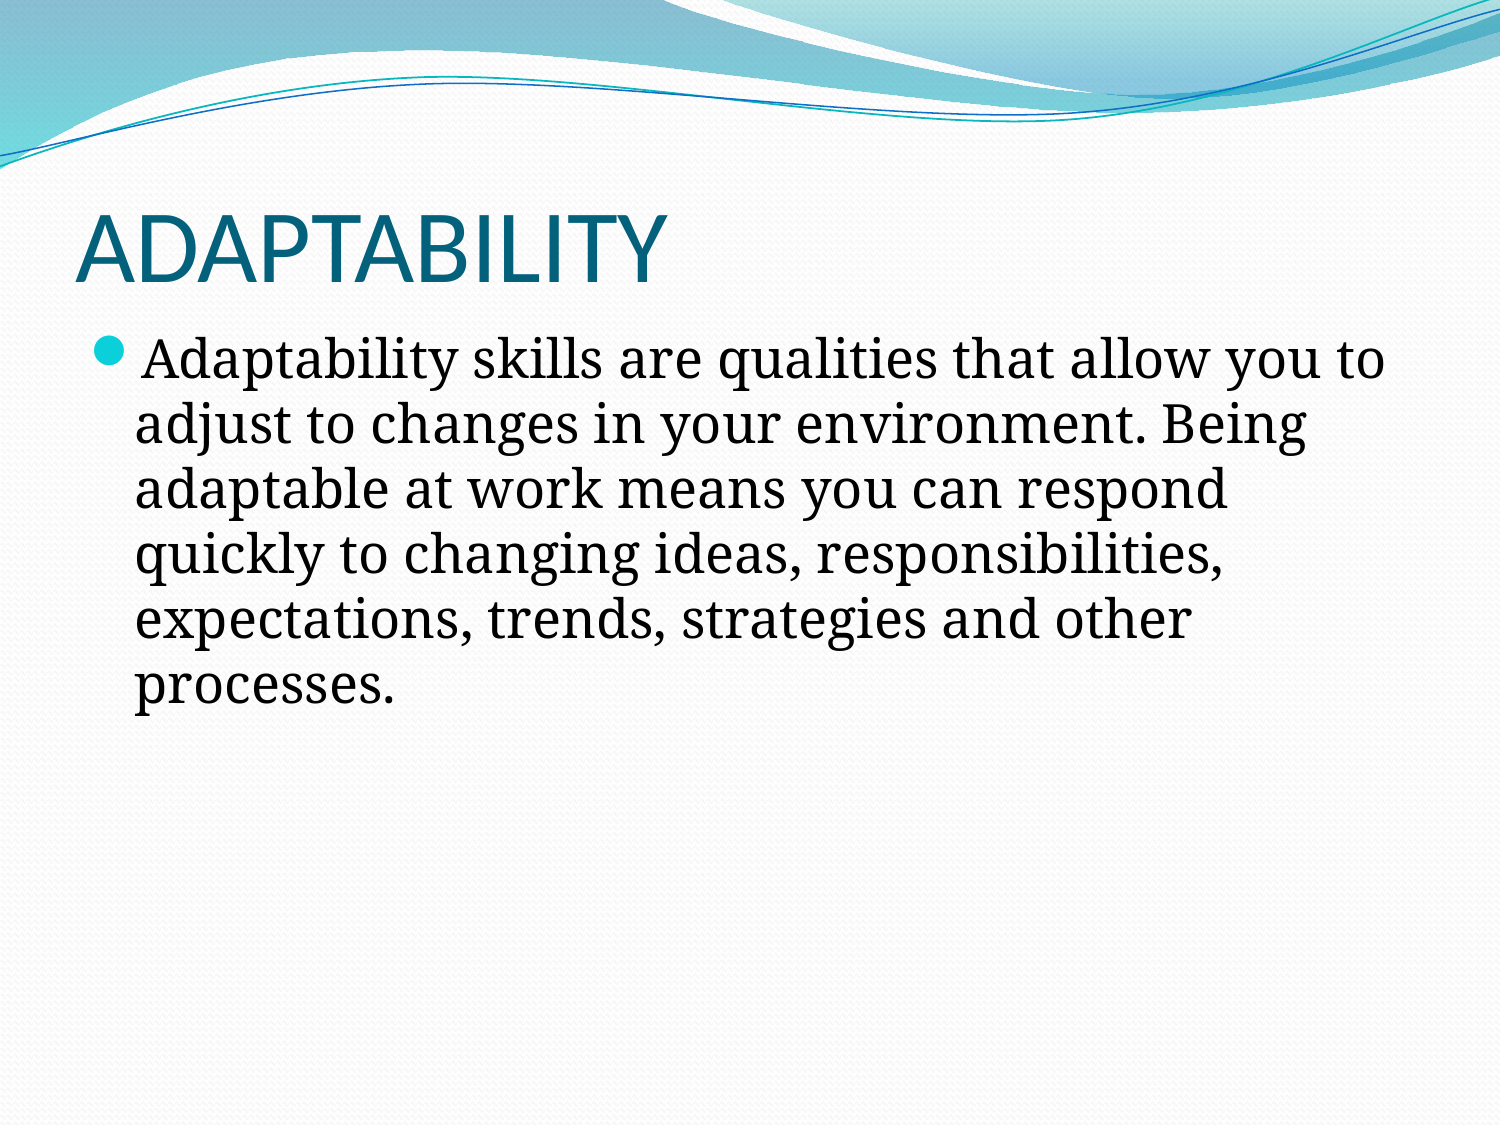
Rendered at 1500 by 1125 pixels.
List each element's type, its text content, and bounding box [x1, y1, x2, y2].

title ADAPTABILITY [75, 115, 1425, 303]
list Adaptability skills are qualities that allow you to adjust to changes in your environment. Being adaptable at work means you can respond quickly to changing ideas, responsibilities, expectations, trends, strategies and other processes. [75, 317, 1425, 1038]
